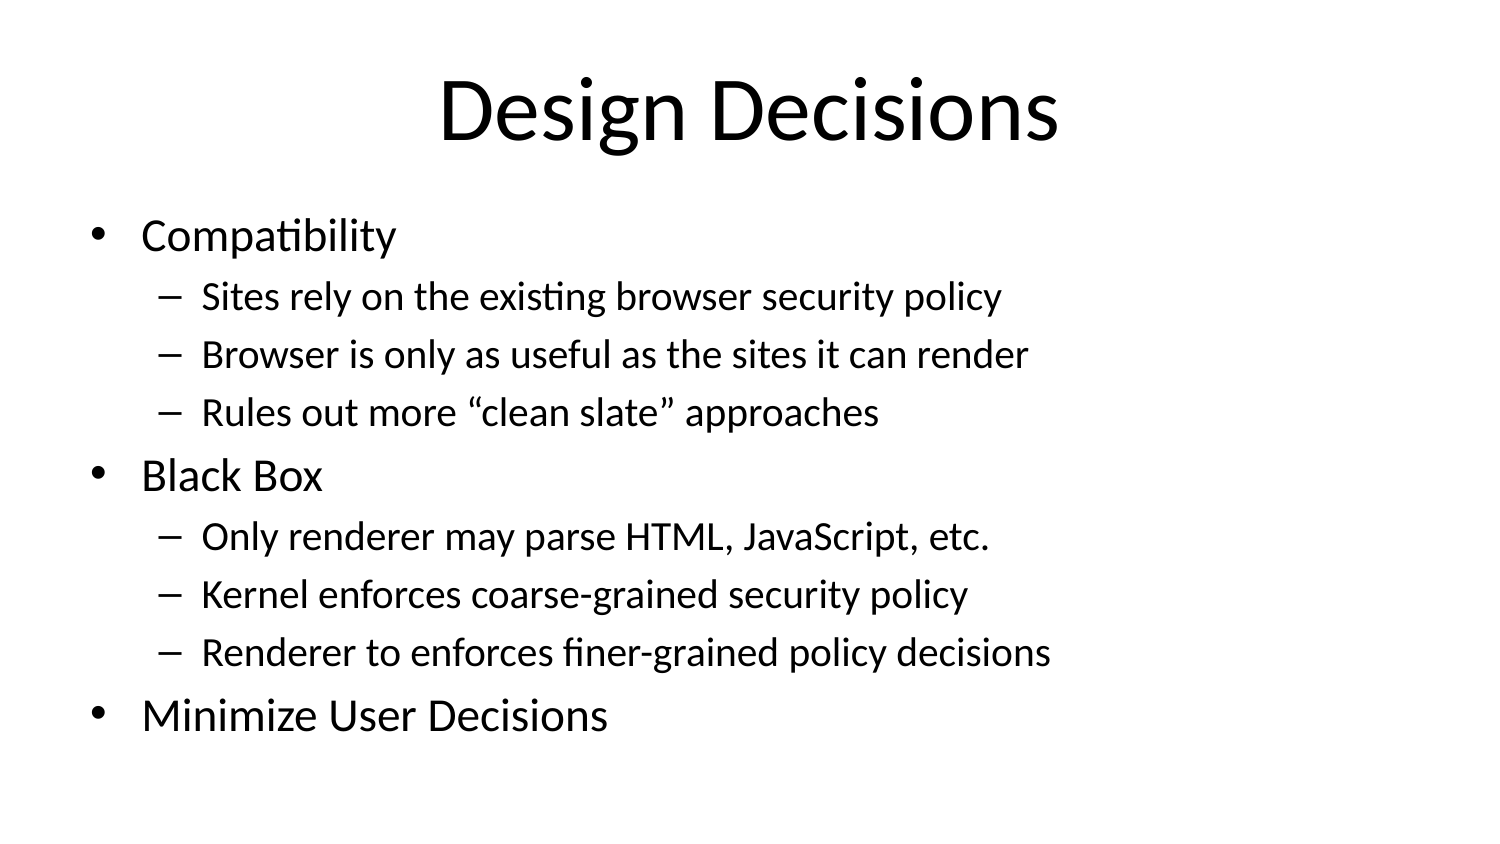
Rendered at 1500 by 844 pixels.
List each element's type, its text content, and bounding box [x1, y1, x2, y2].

list Compatibility Sites rely on the existing browser security policy Browser is only as useful as the sites it can render Rules out more “clean slate” approaches Black Box Only renderer may parse HTML, JavaScript, etc. Kernel enforces coarse-grained security policy Renderer to enforces finer-grained policy decisions Minimize User Decisions [75, 196, 1425, 754]
title Design Decisions [75, 33, 1425, 175]
